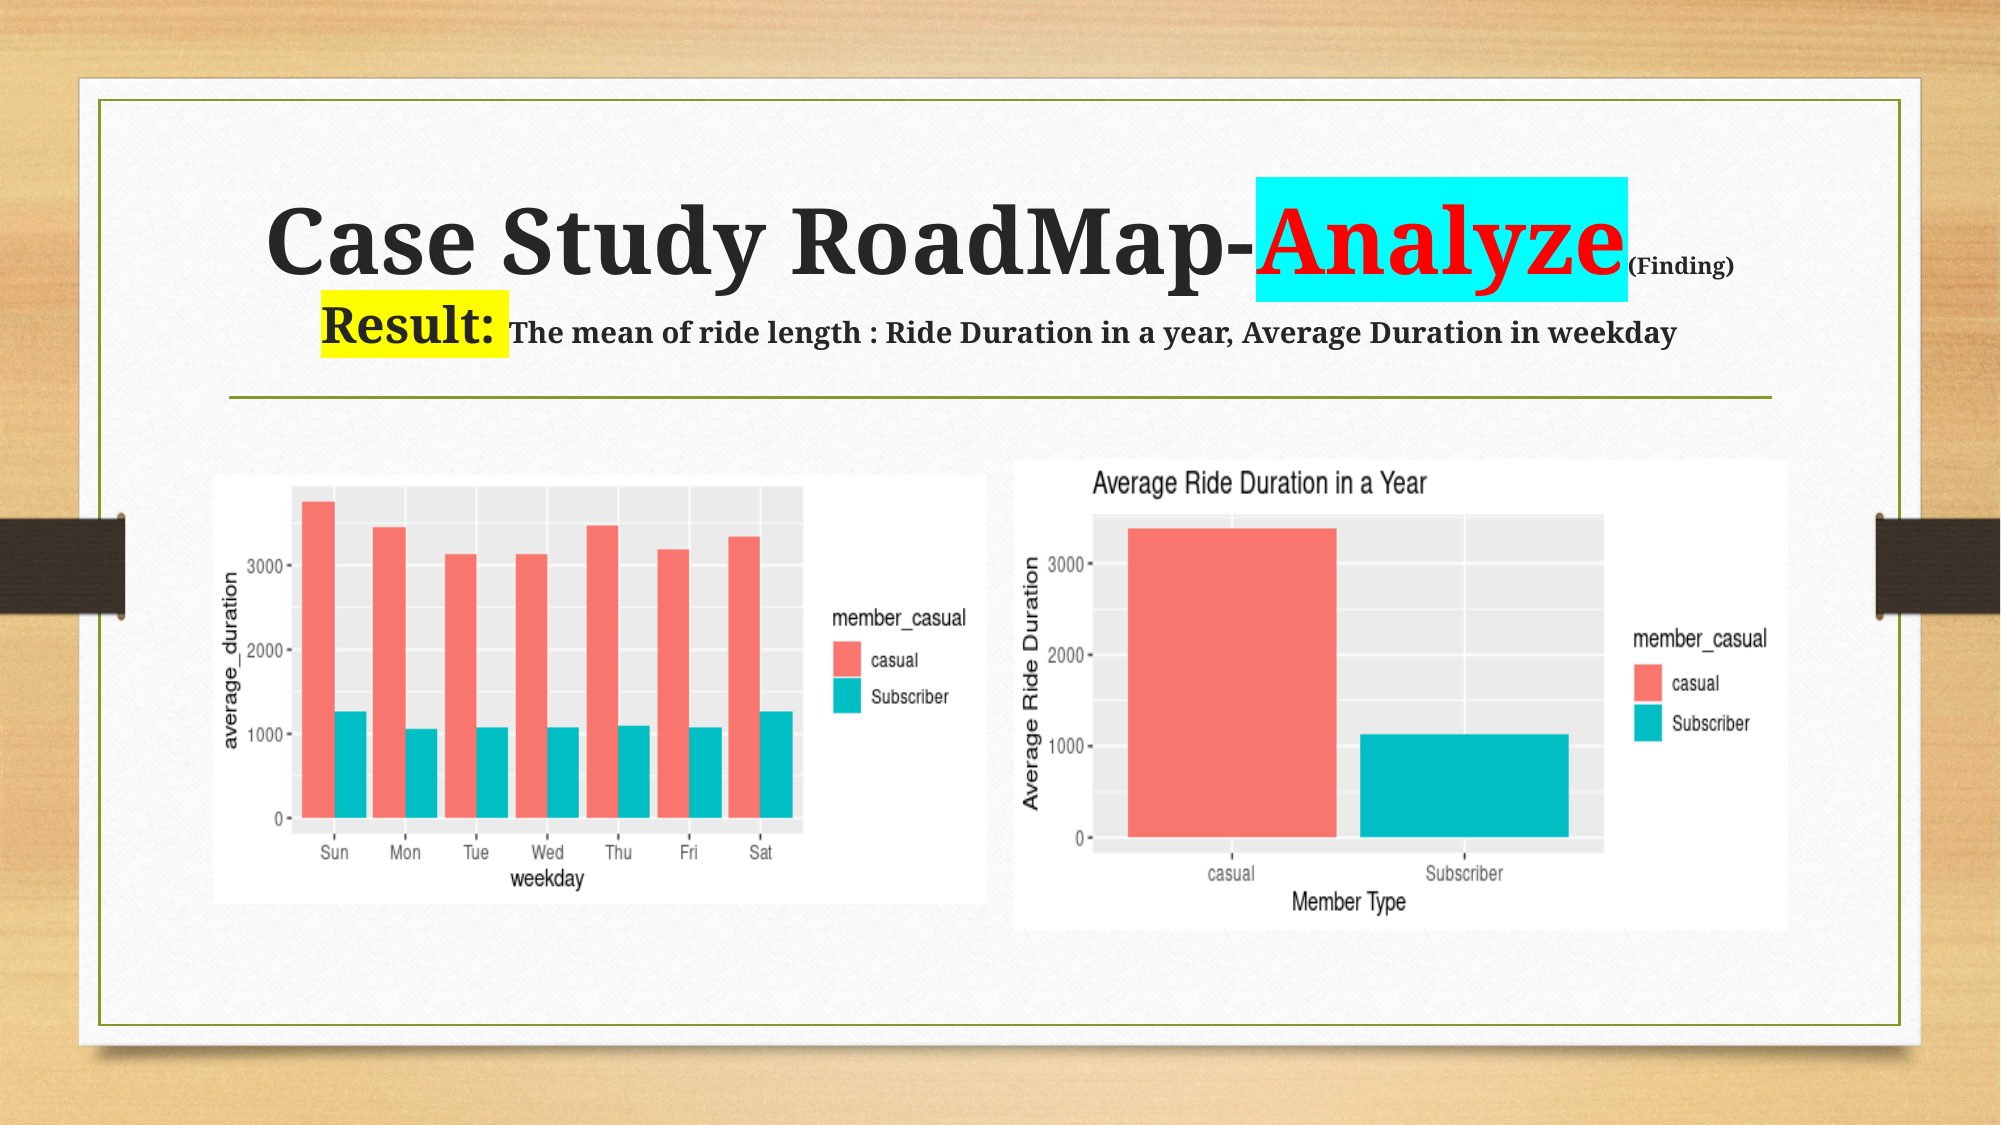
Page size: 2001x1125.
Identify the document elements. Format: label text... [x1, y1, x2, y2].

picture [0, 0, 2001, 1125]
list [1013, 459, 1789, 930]
title Case Study RoadMap-Analyze(Finding) Result: The mean of ride length : Ride Duration in a year, Average Duration in weekday [212, 161, 1788, 375]
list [212, 475, 988, 904]
